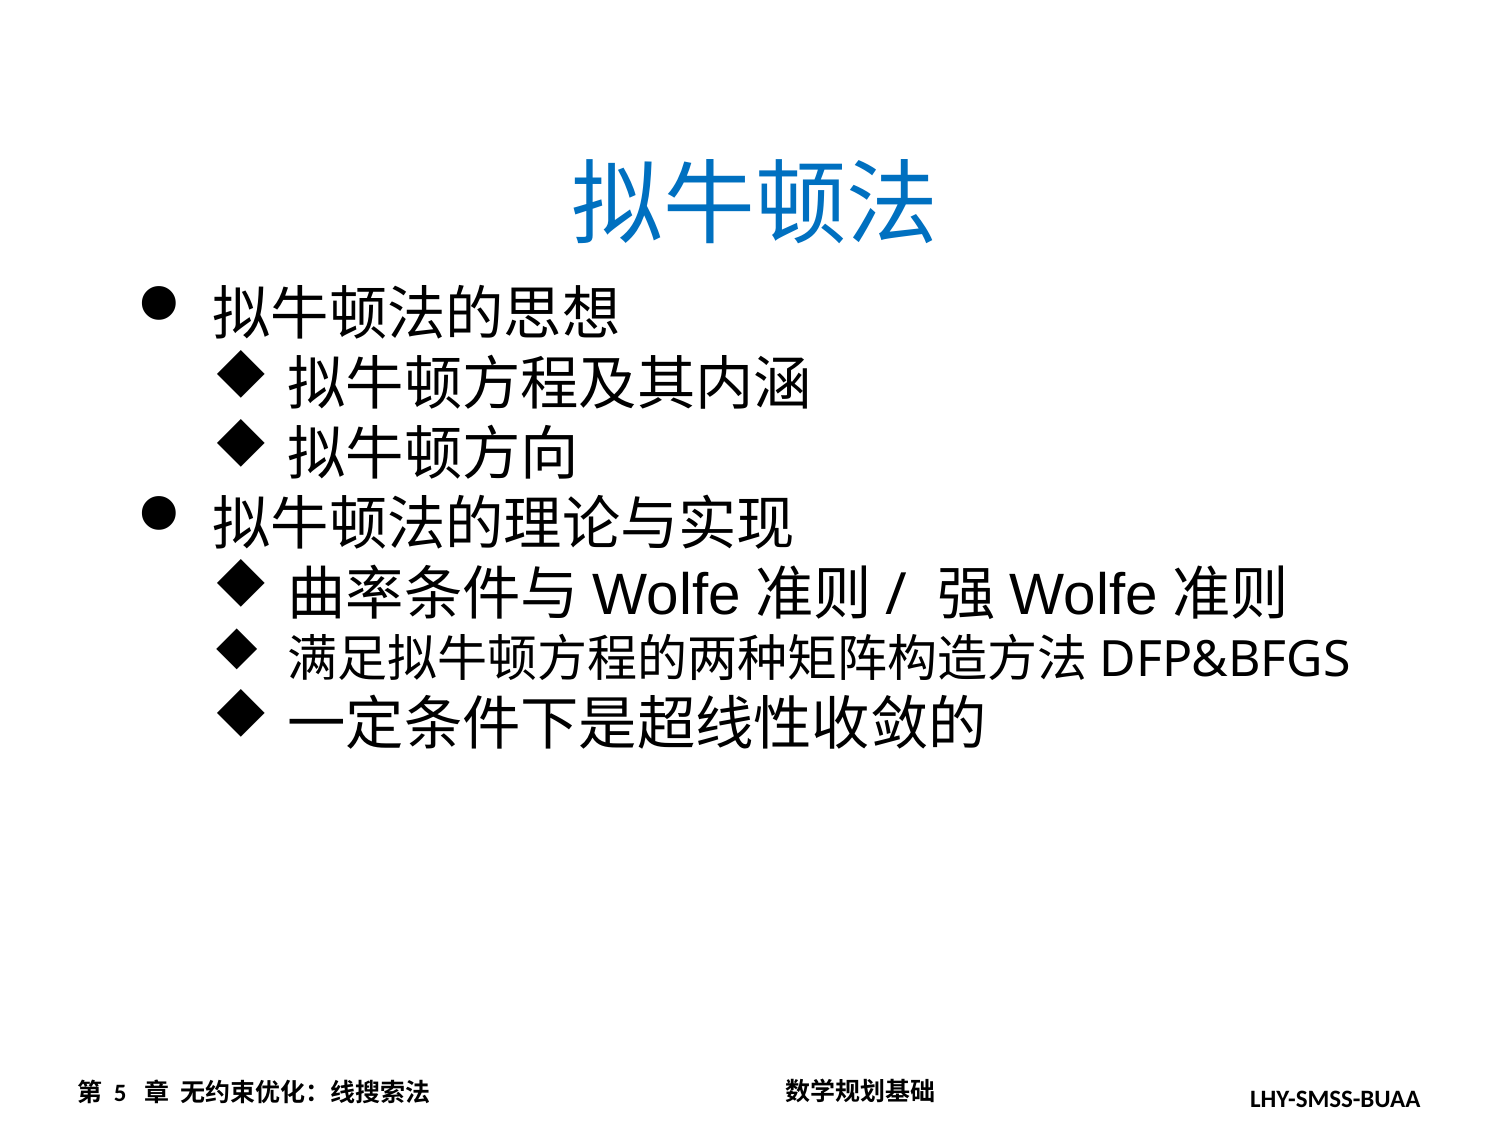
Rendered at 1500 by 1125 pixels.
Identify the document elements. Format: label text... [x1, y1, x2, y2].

text_box 拟牛顿法的思想 拟牛顿方程及其内涵 拟牛顿方向 拟牛顿法的理论与实现 曲率条件与Wolfe准则/ 强Wolfe准则 满足拟牛顿方程的两种矩阵构造方法DFP&BFGS 一定条件下是超线性收敛的 [122, 268, 1500, 764]
text_box 拟牛顿法 [304, 137, 1207, 263]
